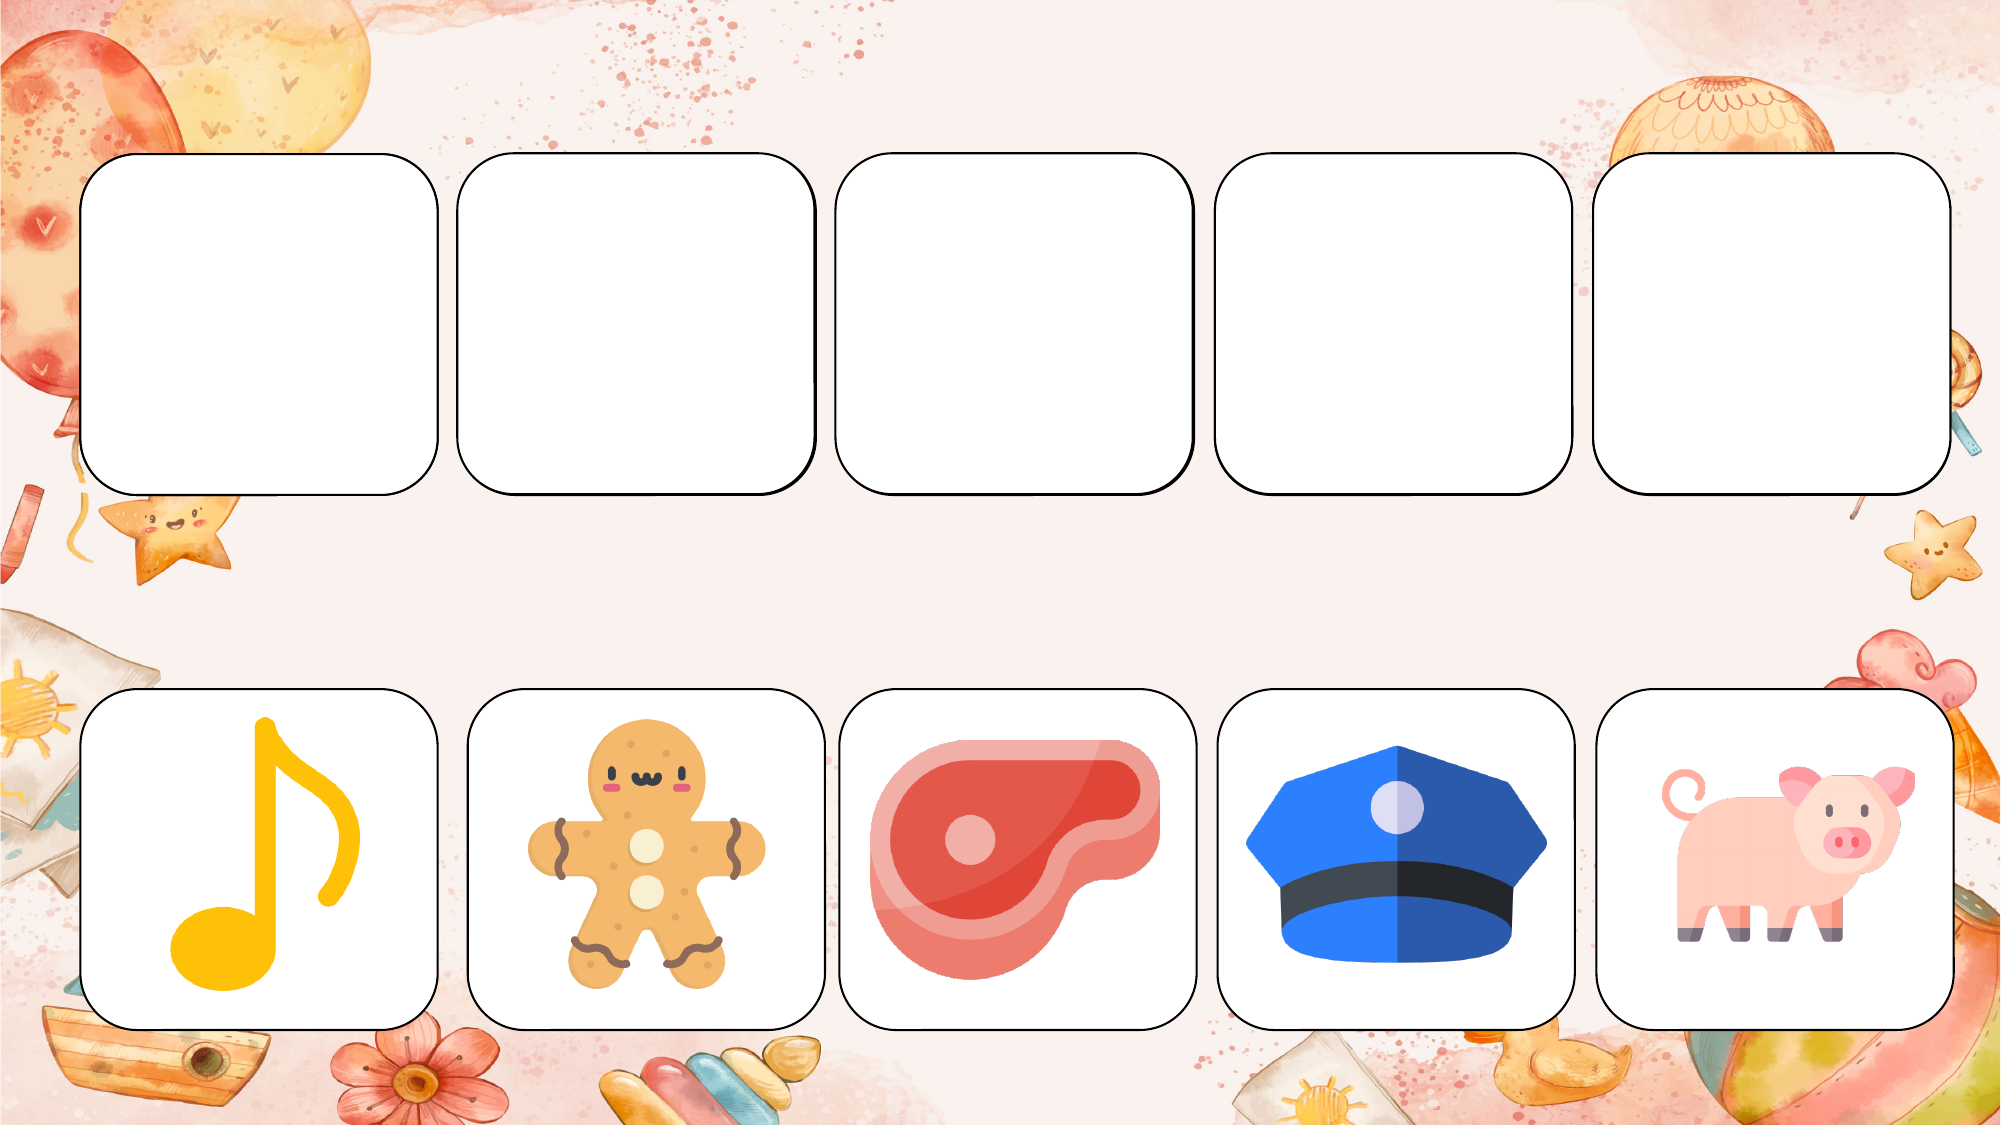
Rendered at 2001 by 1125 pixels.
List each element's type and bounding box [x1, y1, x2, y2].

text_box [1593, 154, 1951, 495]
text_box [467, 689, 825, 1031]
text_box [836, 154, 1195, 495]
text_box [1214, 154, 1573, 495]
text_box [458, 154, 816, 495]
picture [0, 0, 2001, 1125]
text_box [1596, 689, 1954, 1031]
text_box [839, 689, 1197, 1031]
text_box [80, 154, 438, 495]
text_box [80, 689, 438, 1031]
text_box [1217, 689, 1575, 1031]
